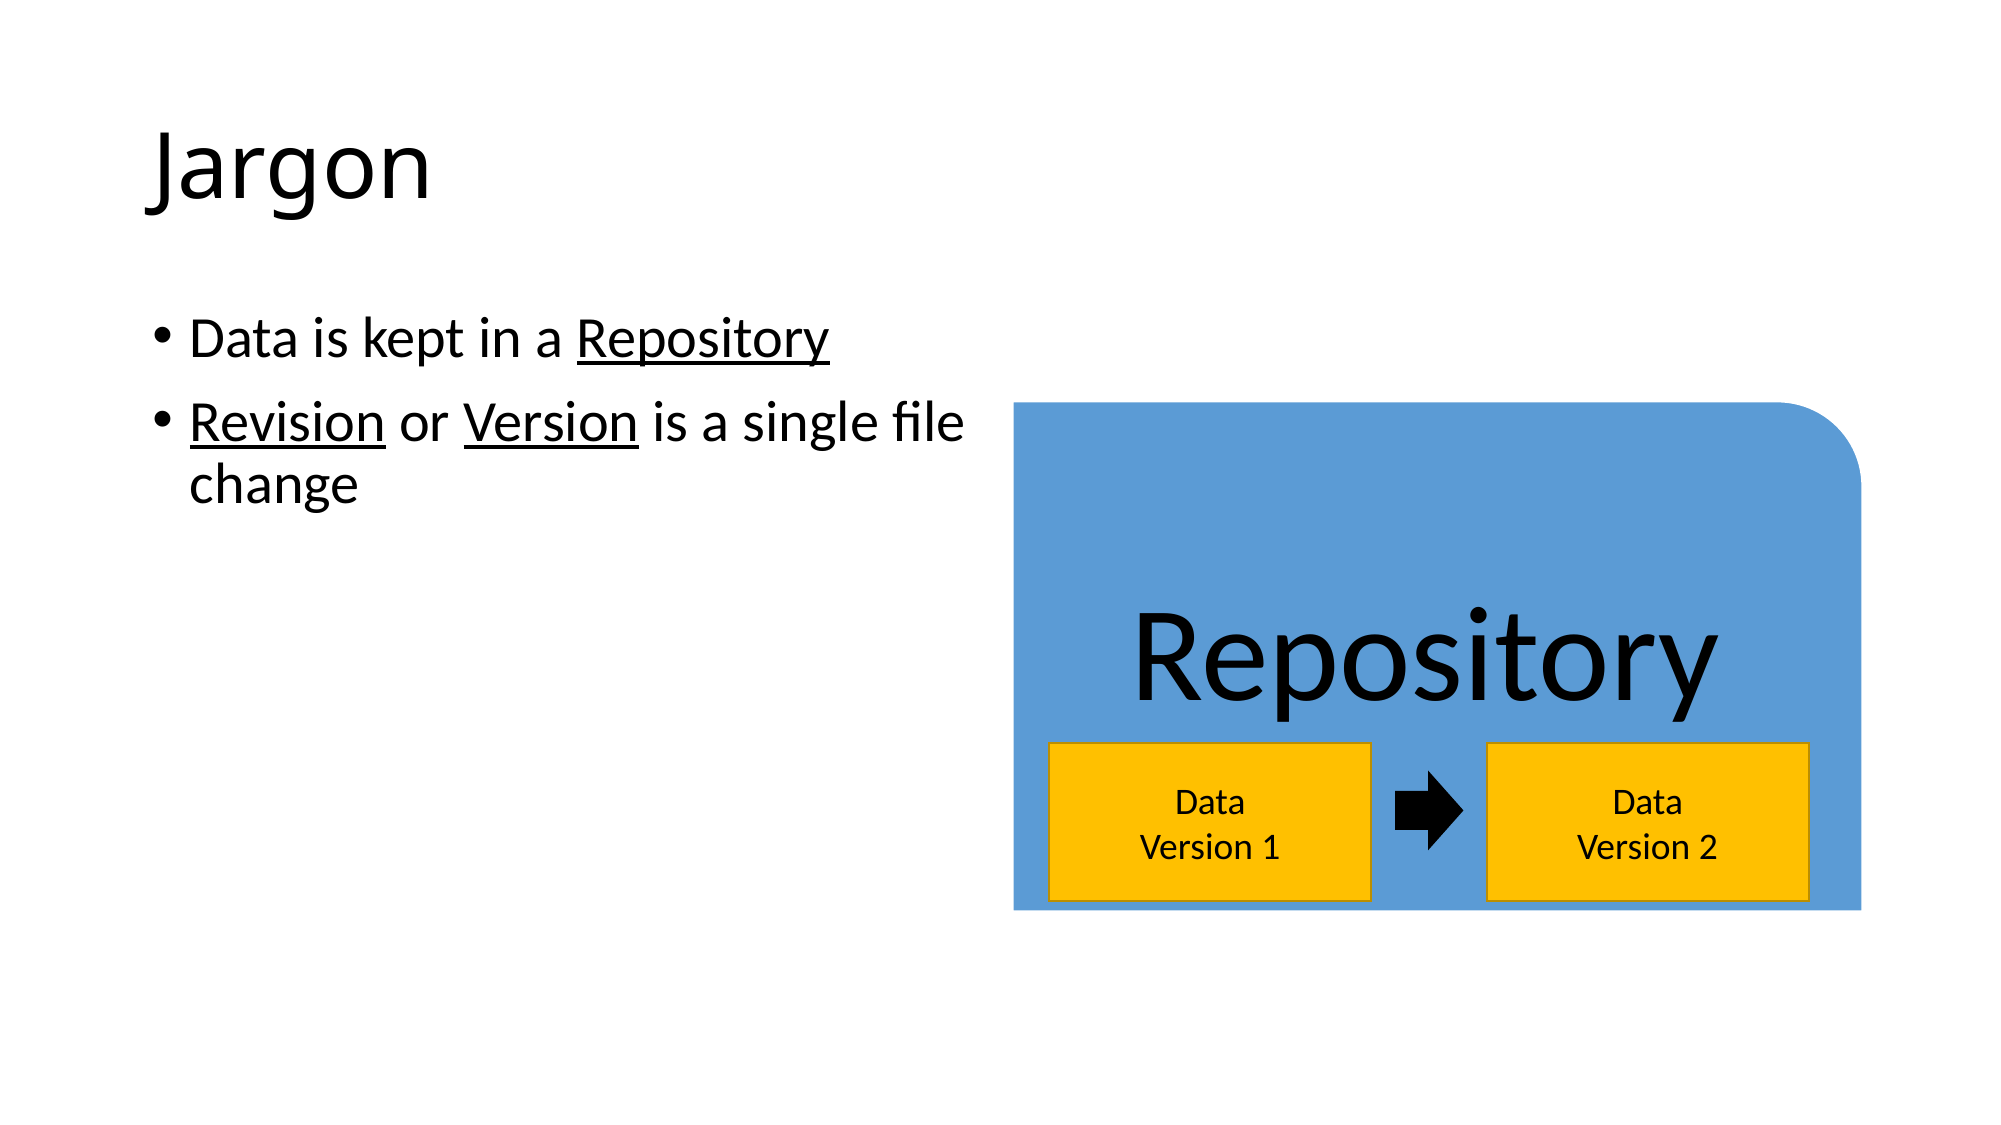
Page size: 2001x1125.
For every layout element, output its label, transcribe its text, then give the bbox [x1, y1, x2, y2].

list Data is kept in a Repository Revision or Version is a single file change [137, 299, 988, 1014]
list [1012, 299, 1863, 1014]
title Jargon [137, 59, 1863, 278]
